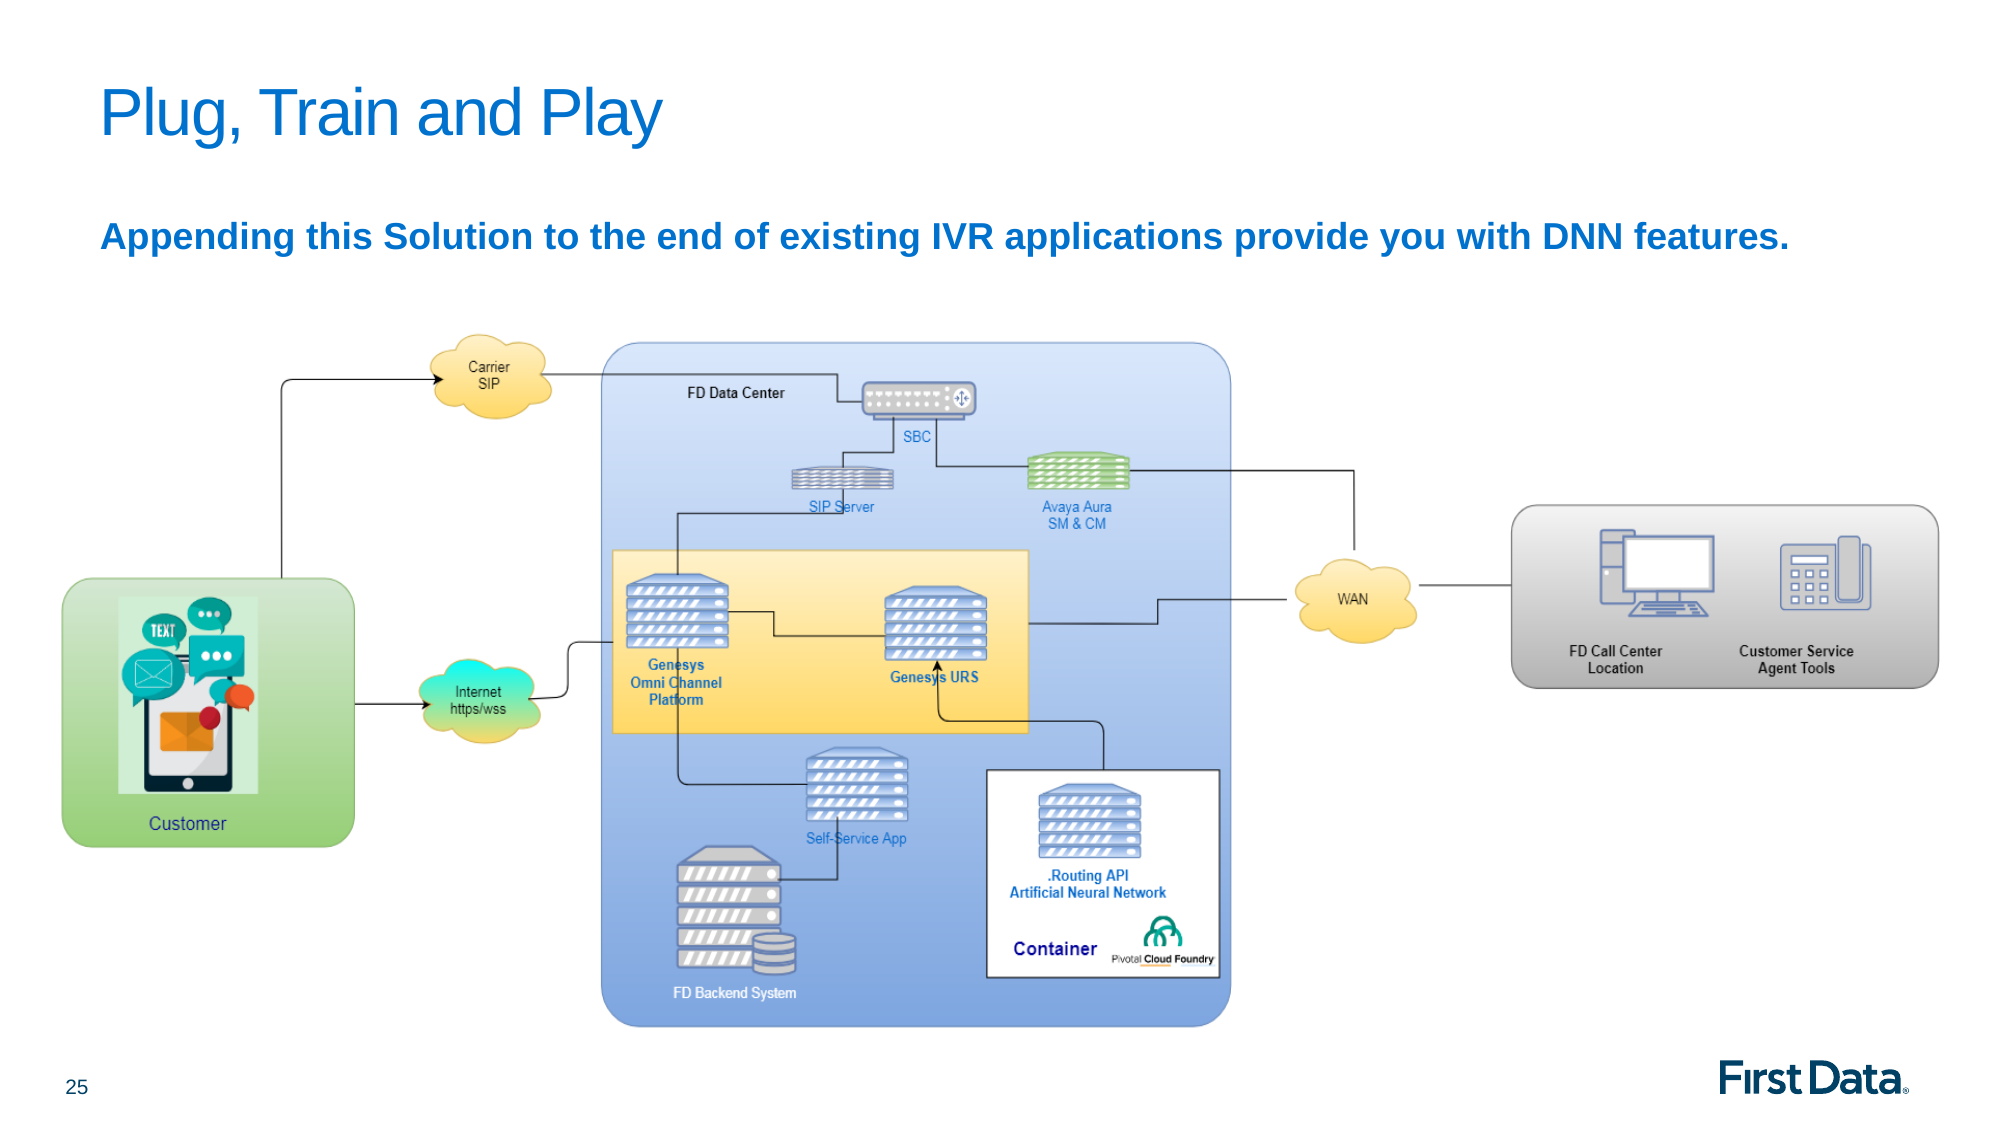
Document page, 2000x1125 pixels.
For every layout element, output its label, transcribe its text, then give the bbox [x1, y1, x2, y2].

list Appending this Solution to the end of existing IVR applications provide you with DNN features. [99, 212, 1900, 264]
title Plug, Train and Play [99, 78, 1900, 151]
picture [55, 265, 1944, 1051]
